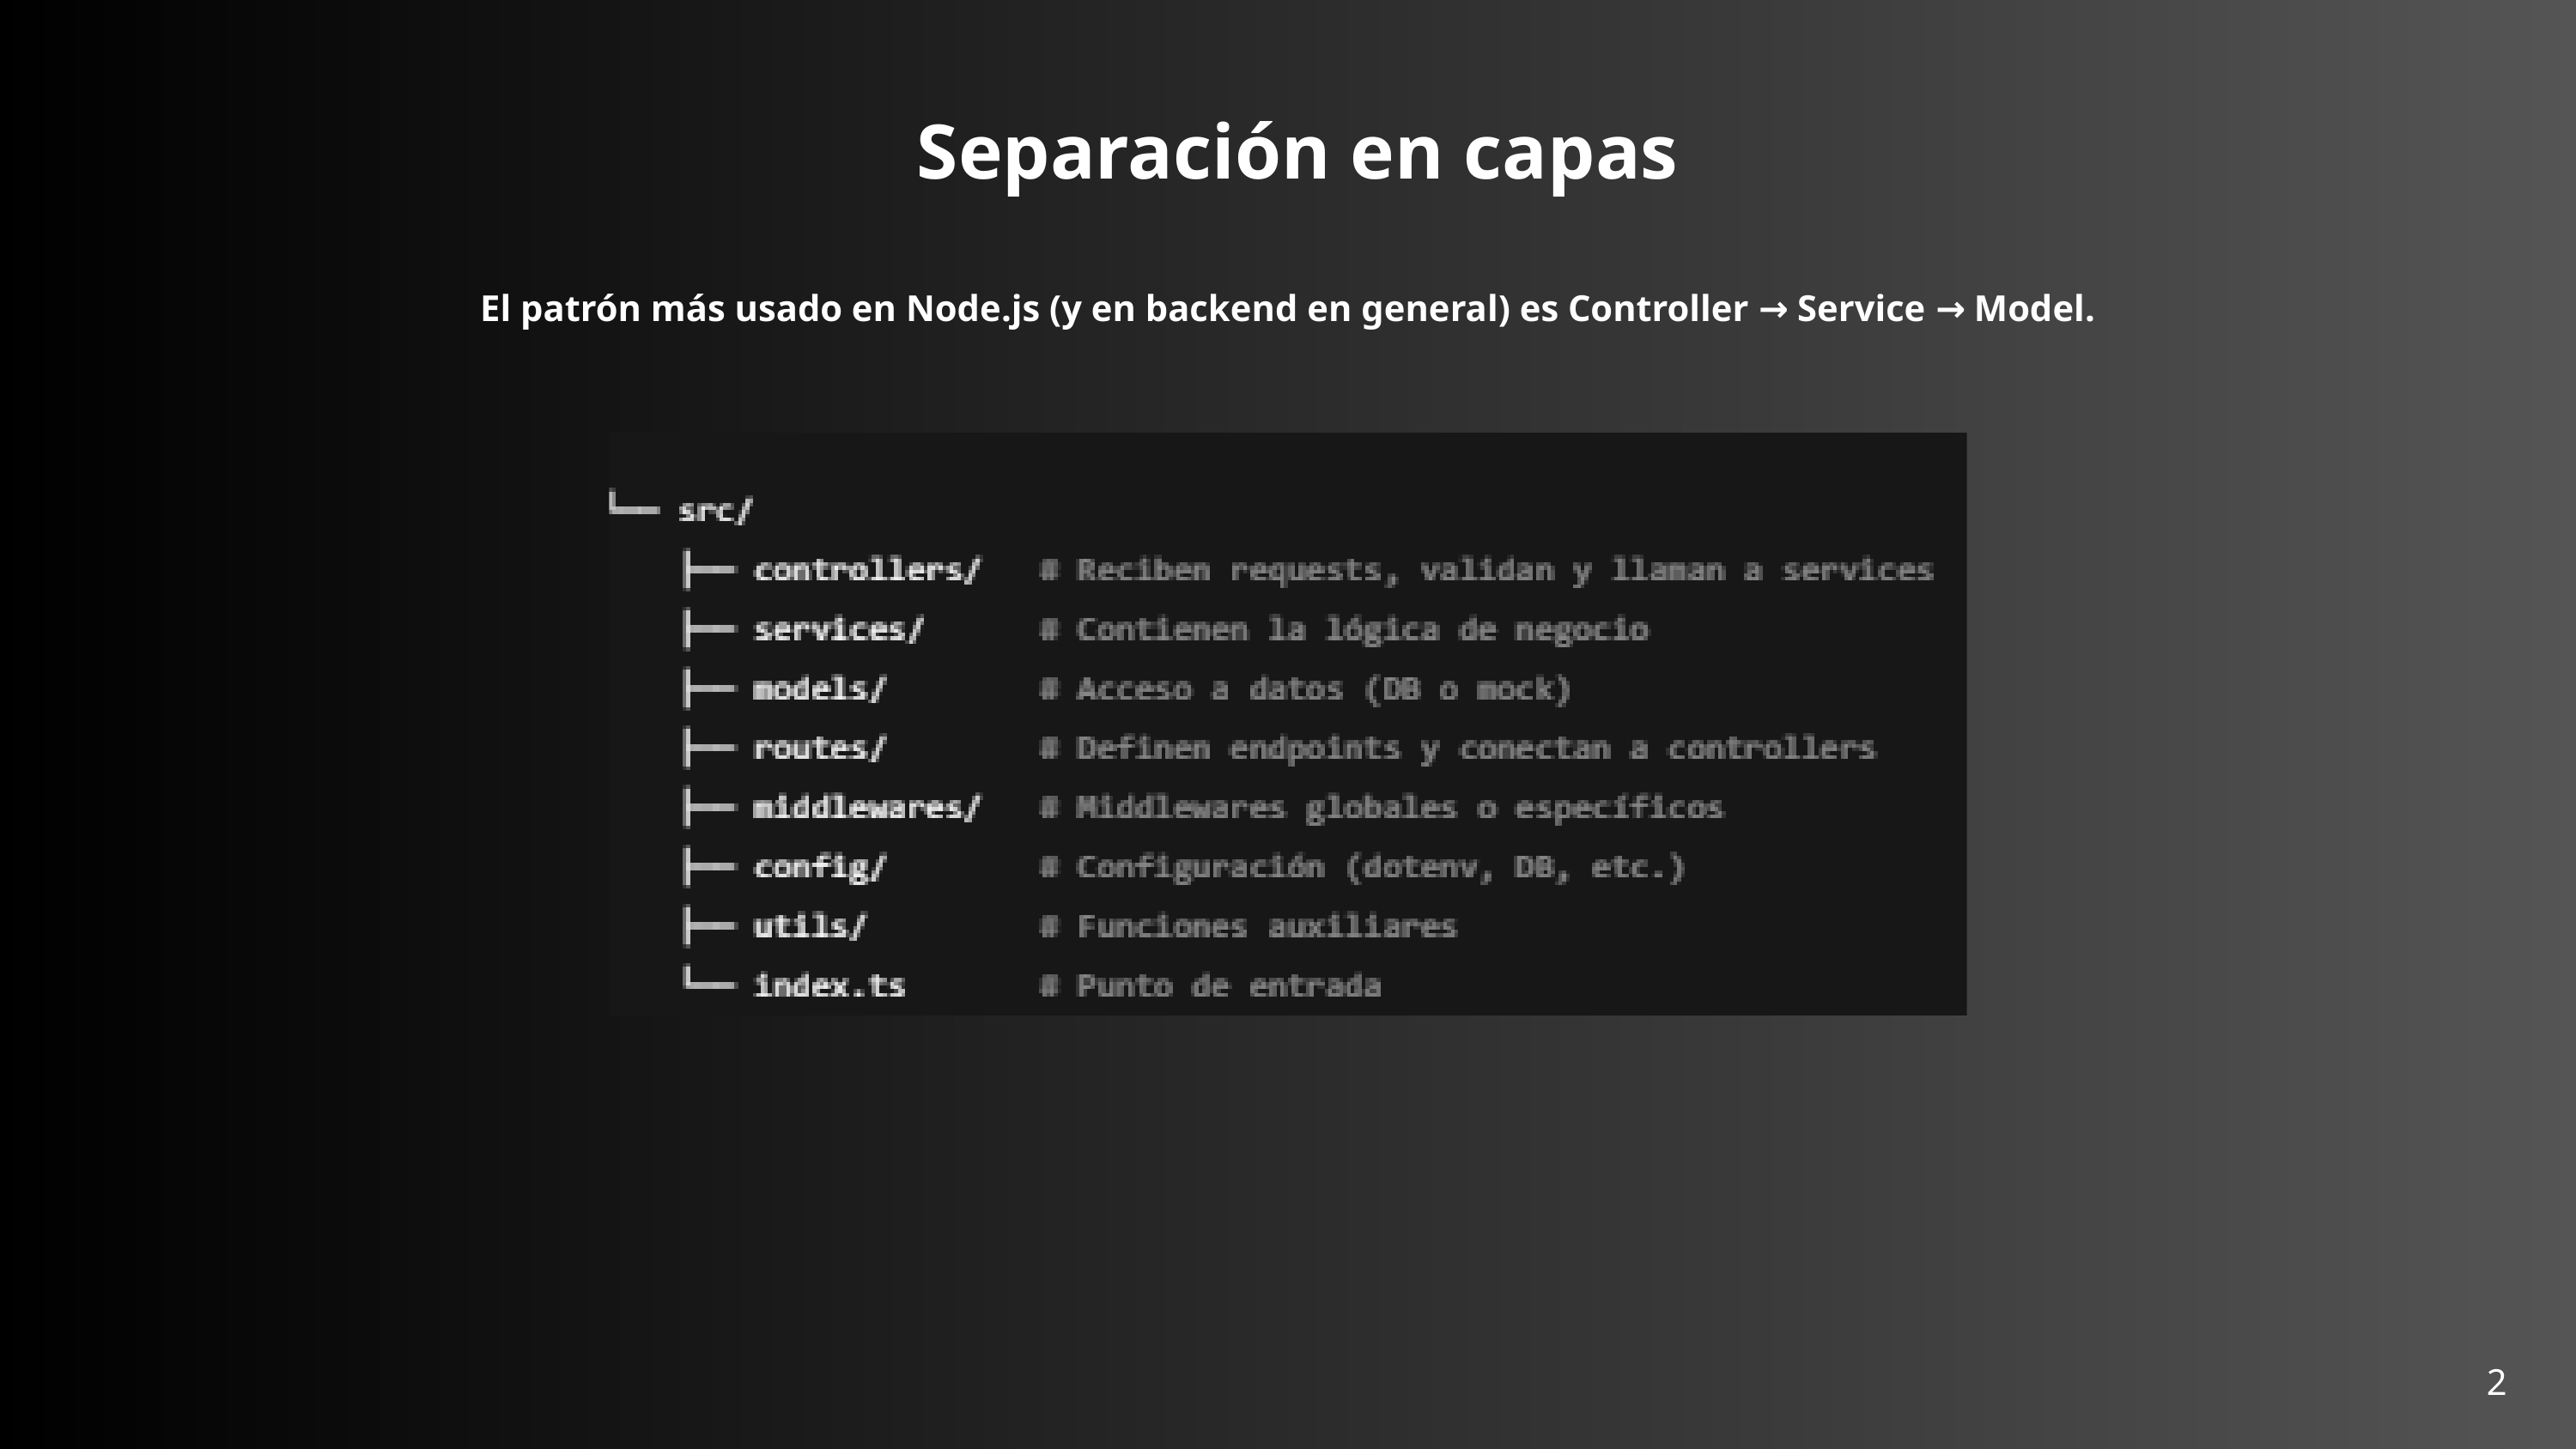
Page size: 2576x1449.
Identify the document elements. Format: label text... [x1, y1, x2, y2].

text_box 2 [2486, 1352, 2507, 1403]
text_box Separación en capas [896, 88, 1680, 195]
text_box El patrón más usado en Node.js (y en backend en general) es Controller → Service → Model. [476, 278, 2100, 329]
text_box [609, 433, 1967, 1016]
